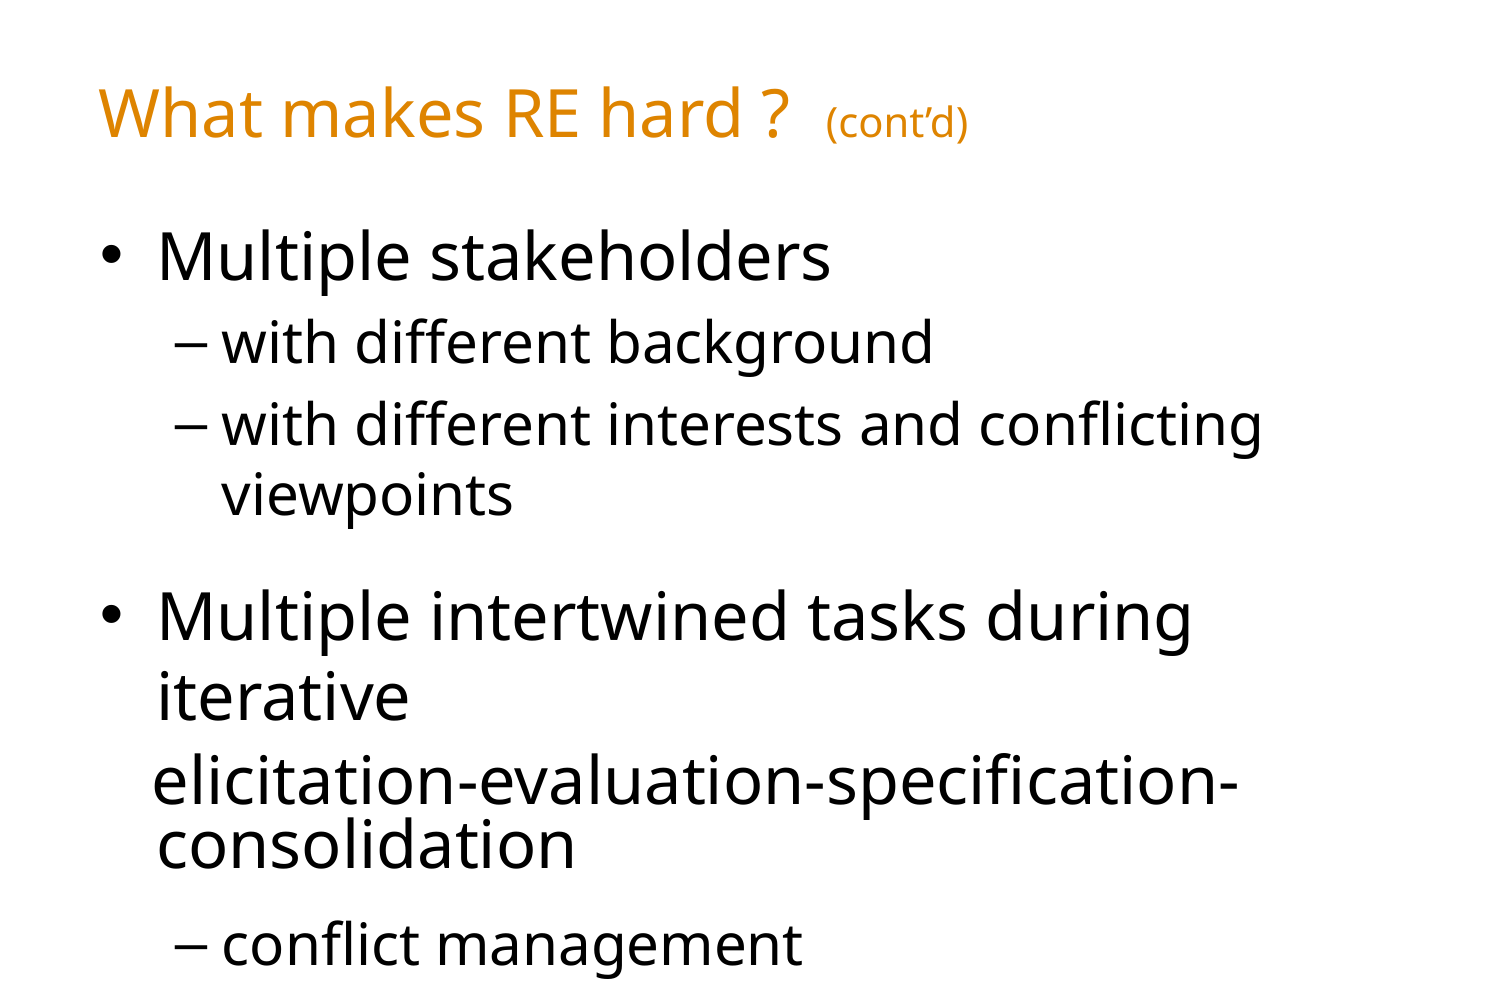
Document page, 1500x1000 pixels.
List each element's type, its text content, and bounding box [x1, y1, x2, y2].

title What makes RE hard ? (cont’d) [83, 55, 1379, 167]
list Multiple stakeholders with different background with different interests and conflicting viewpoints Multiple intertwined tasks during iterative elicitation-evaluation-specification-consolidation conflict management risk management evaluation of alternatives, prioritization quality assurance change anticipation [84, 174, 1471, 898]
